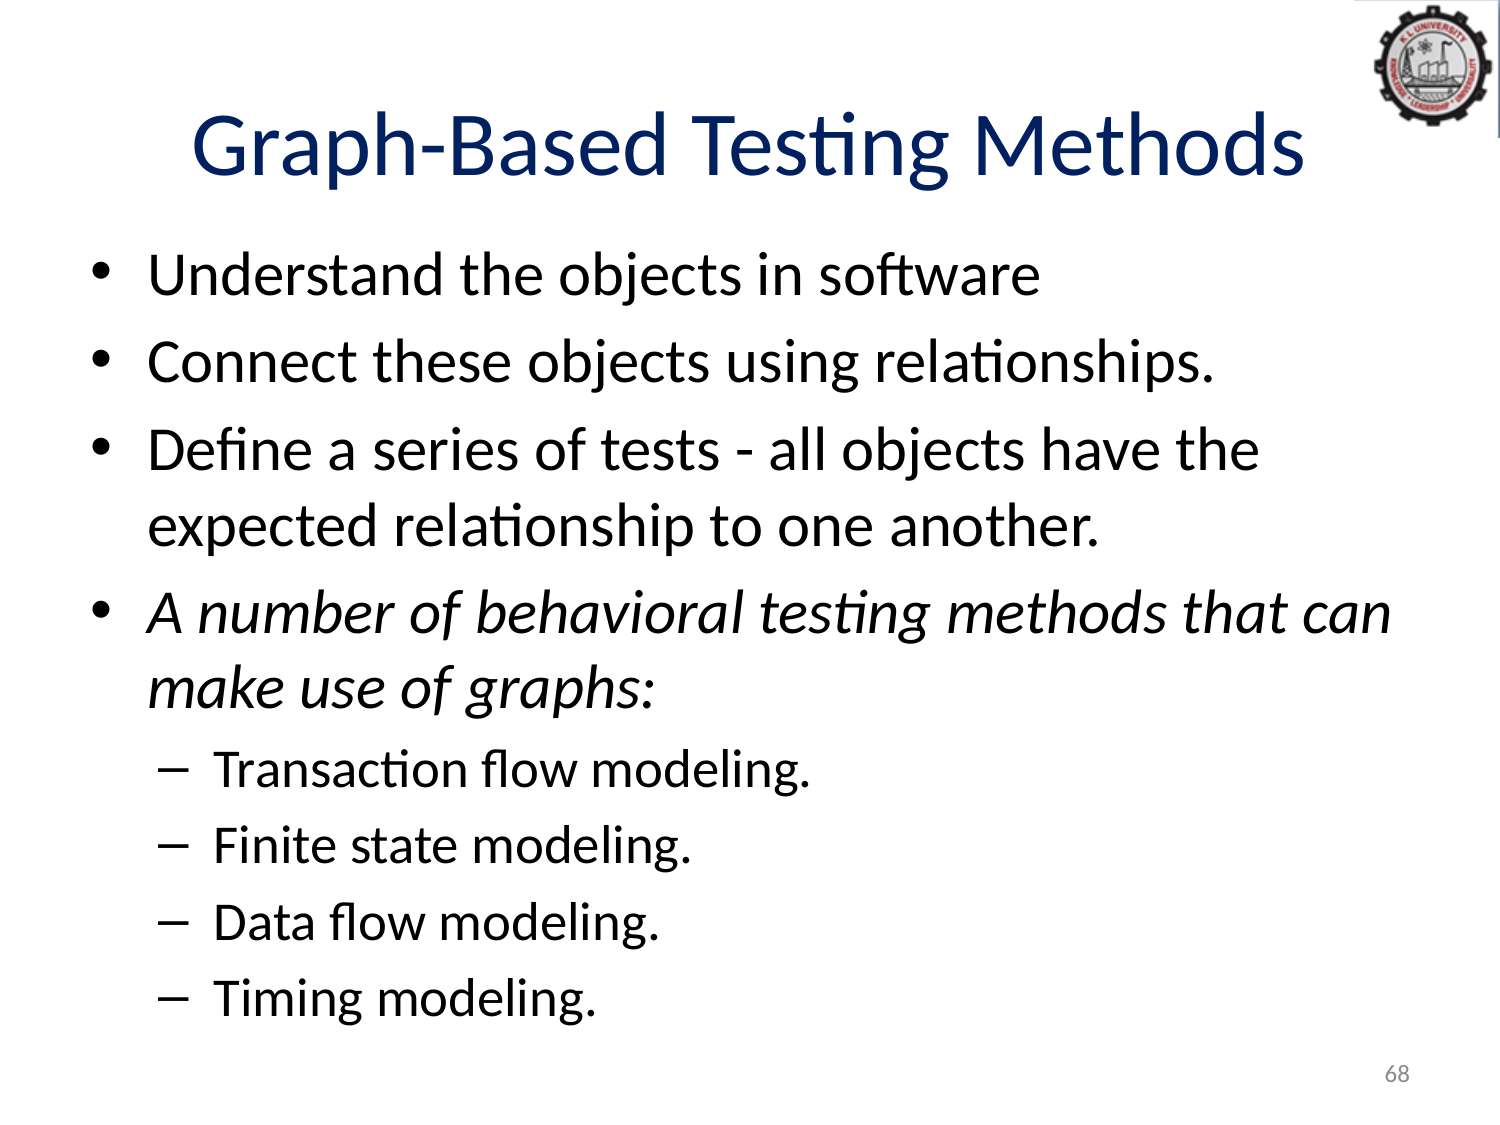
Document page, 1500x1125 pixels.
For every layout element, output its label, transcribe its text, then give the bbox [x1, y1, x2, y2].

slide_number 68 [1074, 1042, 1425, 1103]
list Understand the objects in software Connect these objects using relationships. Define a series of tests - all objects have the expected relationship to one another. A number of behavioral testing methods that can make use of graphs: Transaction flow modeling. Finite state modeling. Data flow modeling. Timing modeling. [75, 224, 1425, 1038]
picture [1354, 0, 1500, 138]
title Graph-Based Testing Methods [75, 45, 1425, 224]
